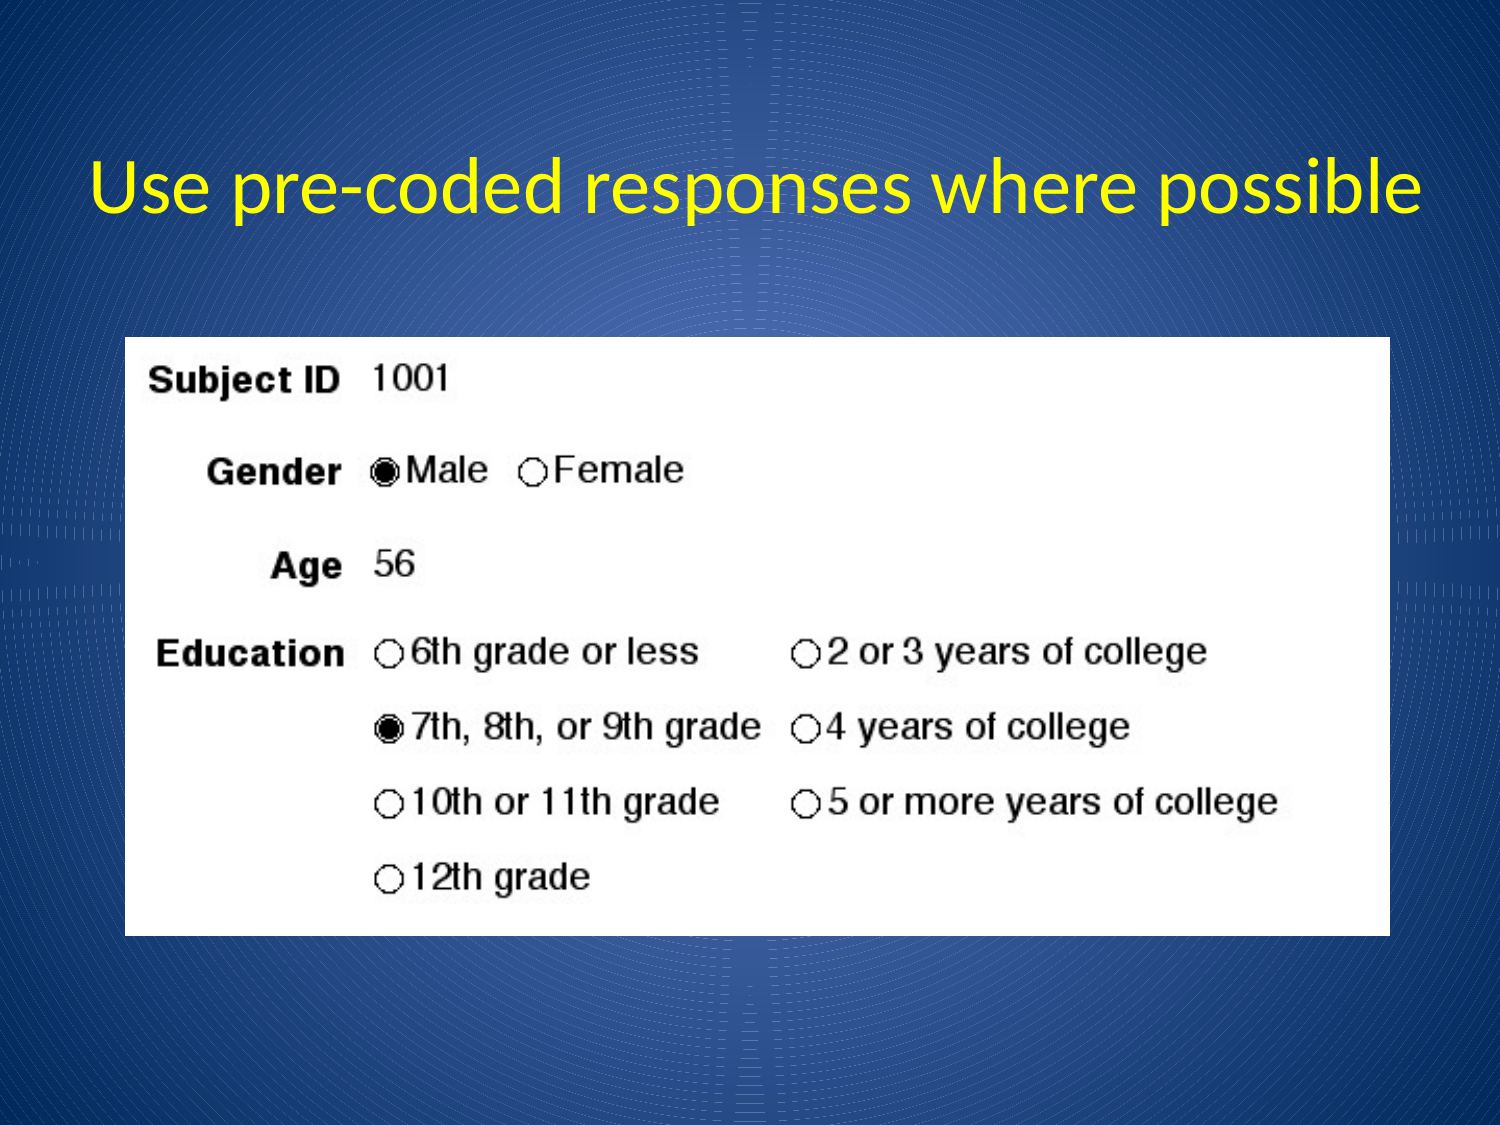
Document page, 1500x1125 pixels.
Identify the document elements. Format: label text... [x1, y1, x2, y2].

title Use pre-coded responses where possible [38, 87, 1477, 275]
picture [124, 337, 1391, 936]
